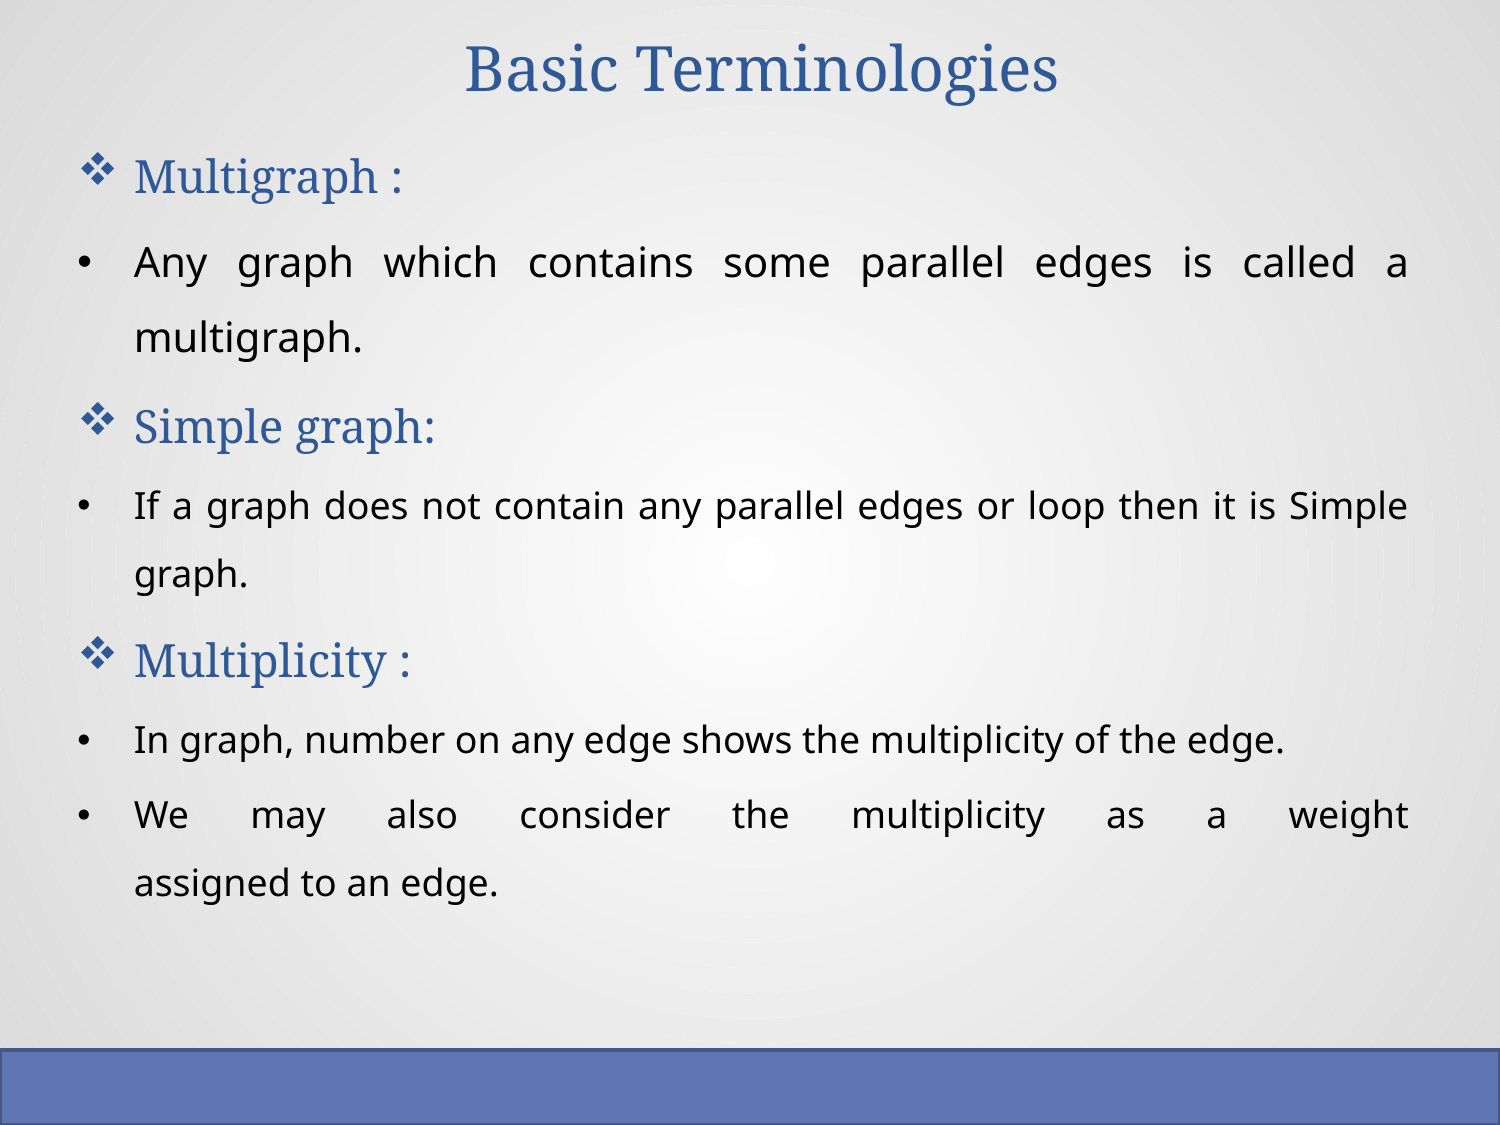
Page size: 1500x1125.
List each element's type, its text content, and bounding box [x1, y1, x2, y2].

title Basic Terminologies [87, 0, 1438, 100]
text_box [0, 1048, 1500, 1125]
list Multigraph : Any graph which contains some parallel edges is called a multigraph. Simple graph: If a graph does not contain any parallel edges or loop then it is Simple graph. Multiplicity : In graph, number on any edge shows the multiplicity of the edge. We may also consider the multiplicity as a weight assigned to an edge. [62, 112, 1425, 1013]
